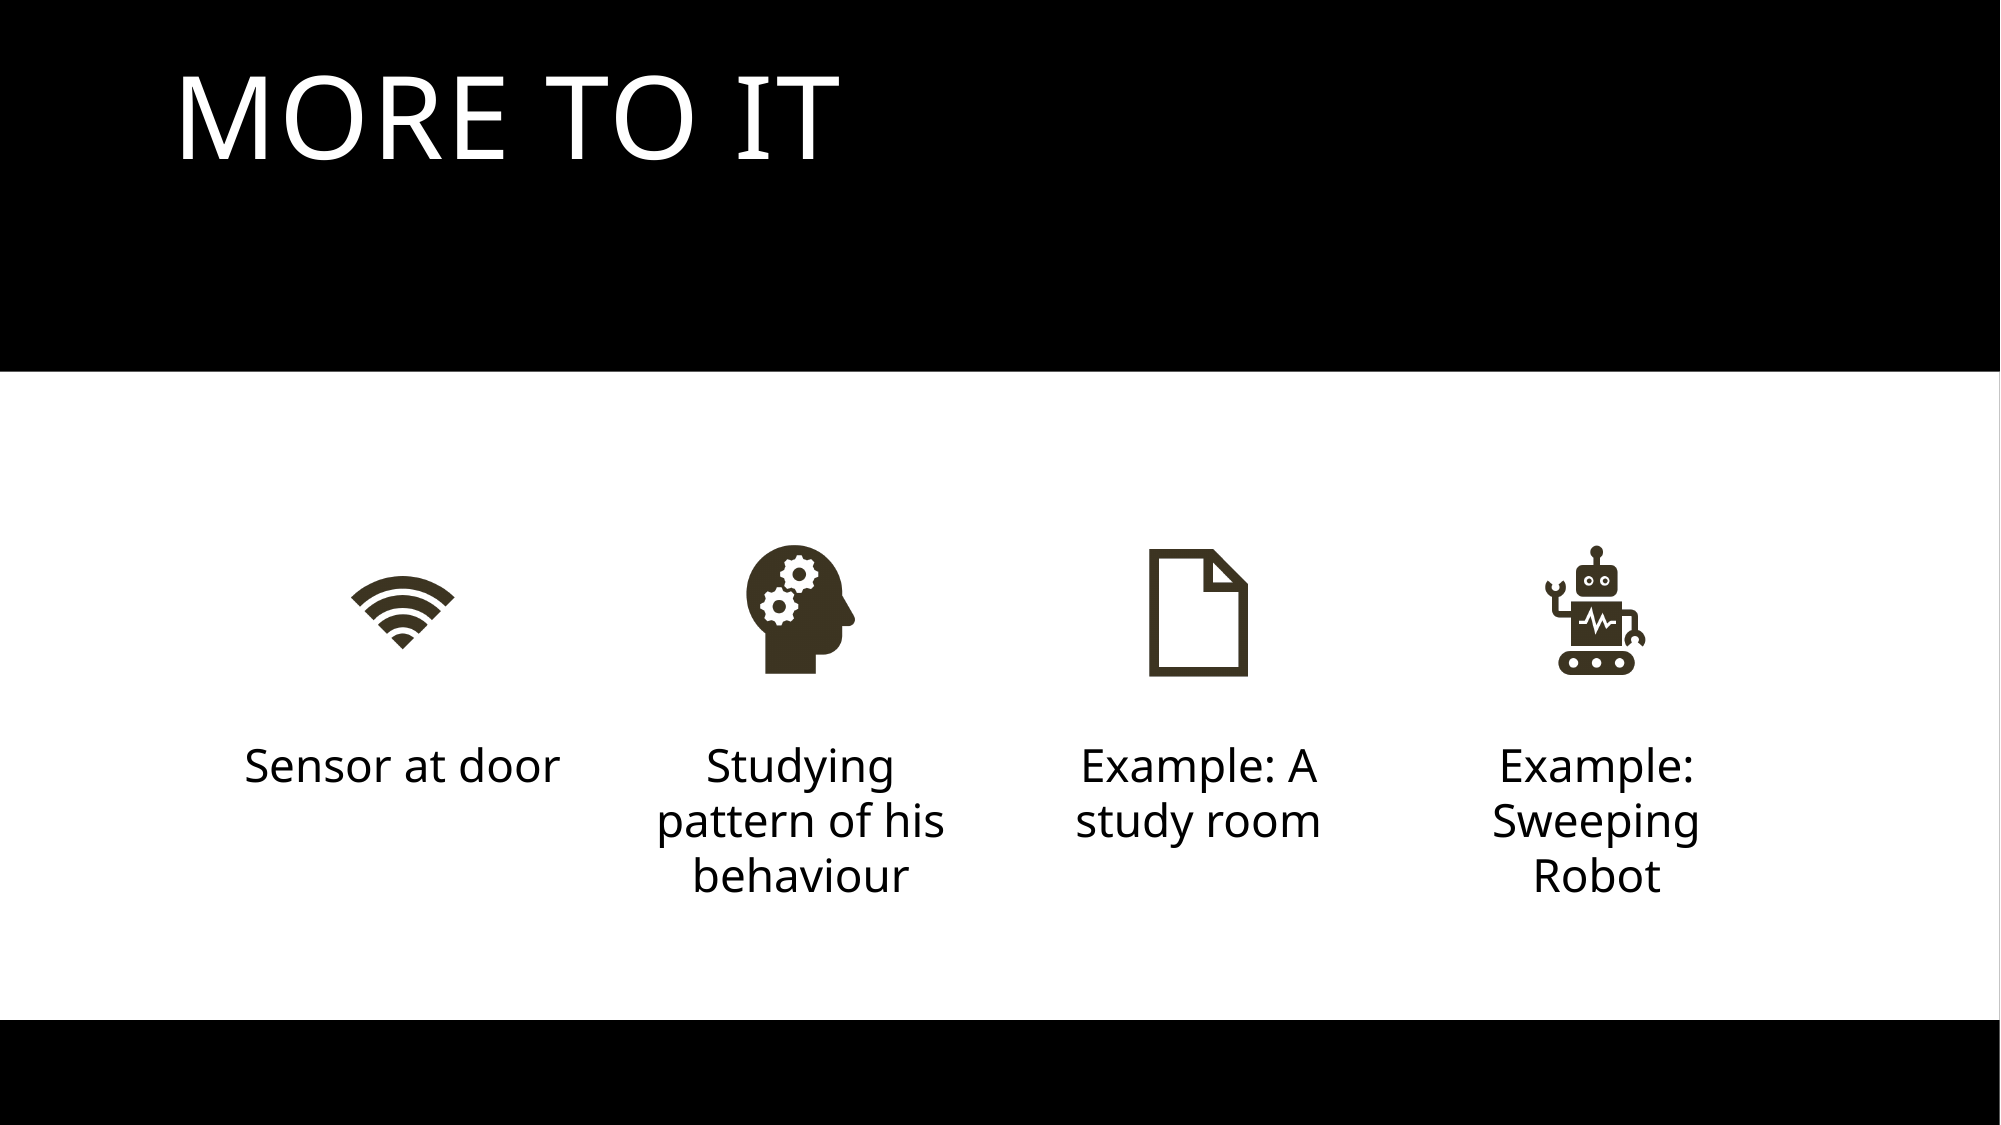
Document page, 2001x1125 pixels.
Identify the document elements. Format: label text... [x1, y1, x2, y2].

text_box [0, 0, 2000, 370]
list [157, 450, 1842, 941]
text_box [0, 1021, 2000, 1125]
text_box [0, 370, 2000, 1021]
title MORE TO IT [157, 52, 1842, 332]
